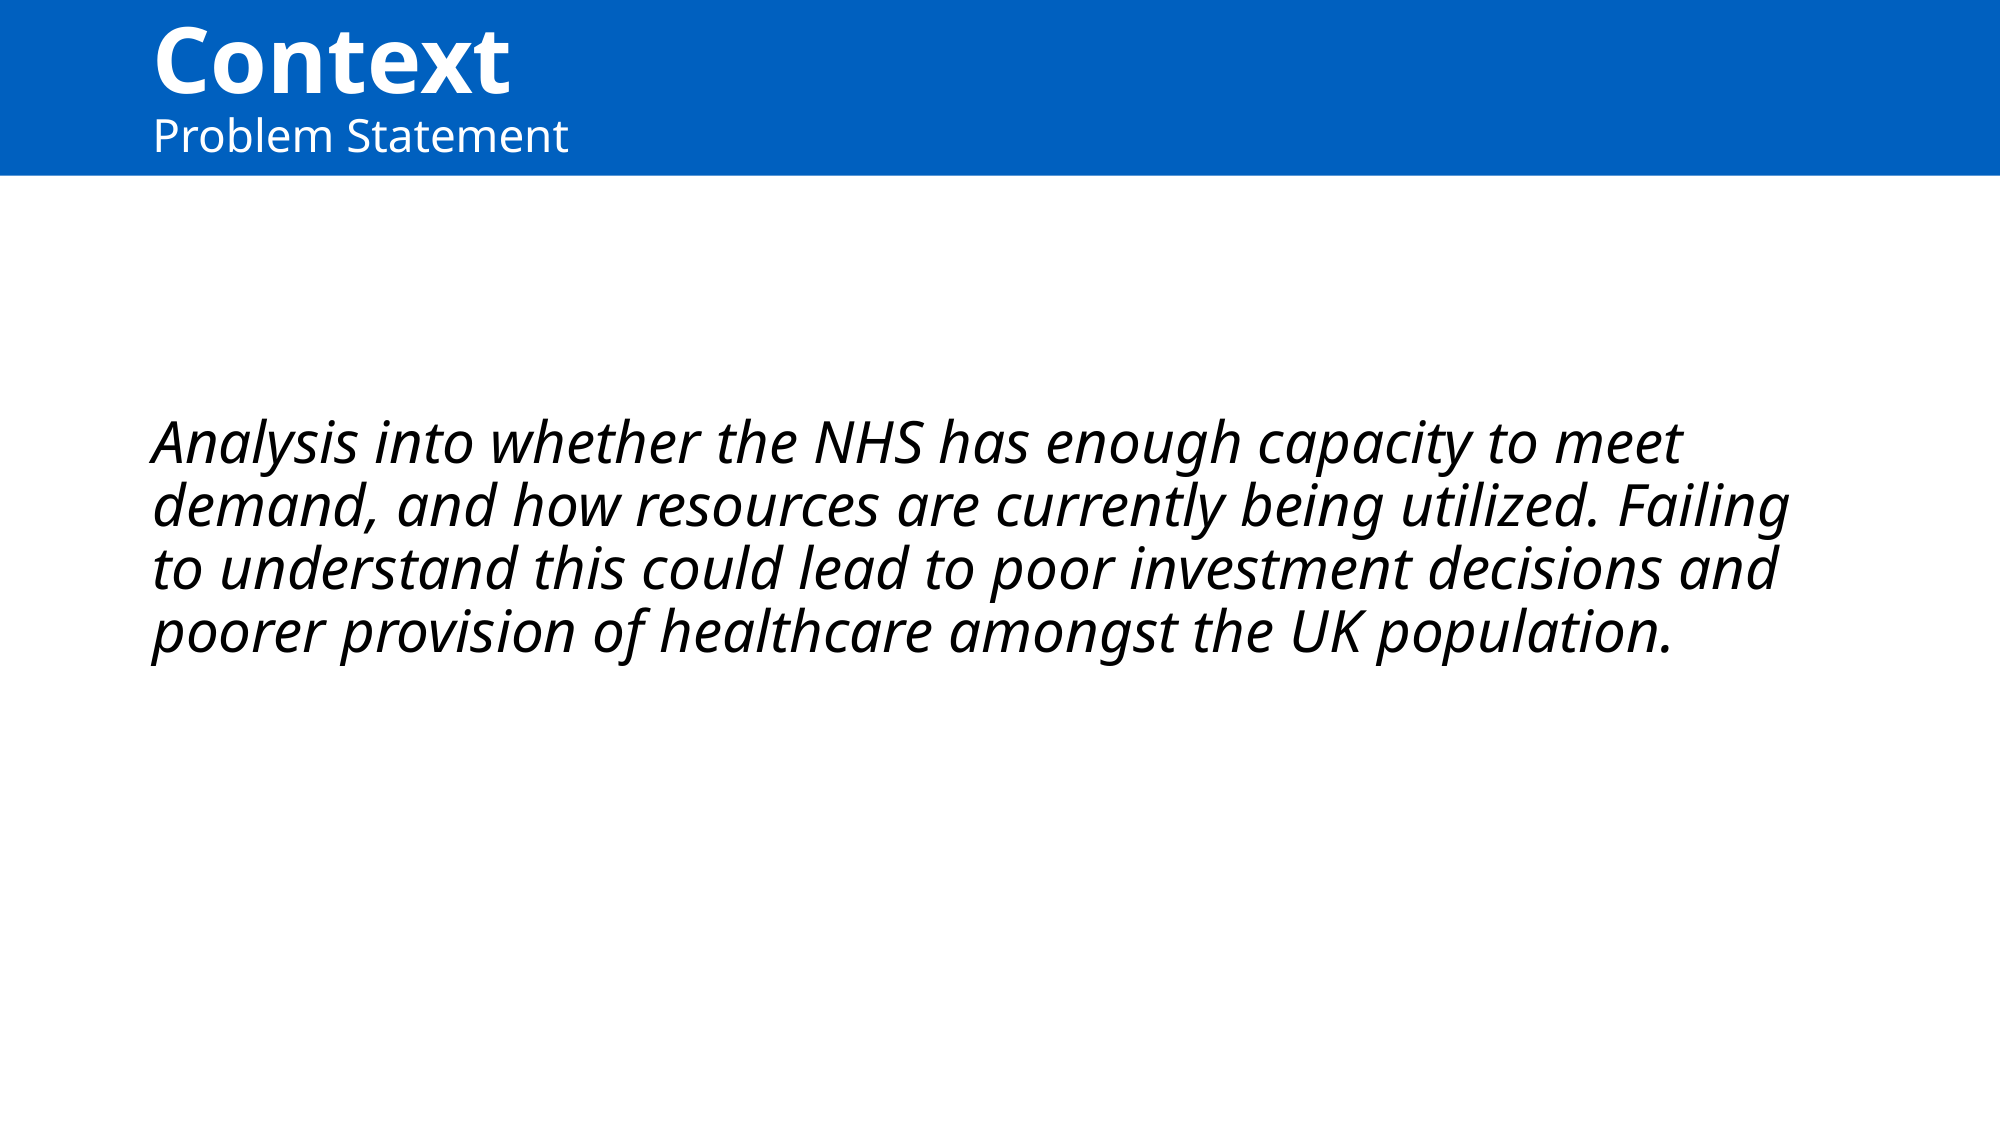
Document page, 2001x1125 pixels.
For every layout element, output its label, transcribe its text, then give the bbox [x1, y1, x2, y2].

title Context Problem Statement [137, 3, 1863, 174]
list Analysis into whether the NHS has enough capacity to meet demand, and how resources are currently being utilized. Failing to understand this could lead to poor investment decisions and poorer provision of healthcare amongst the UK population. [137, 405, 1863, 686]
